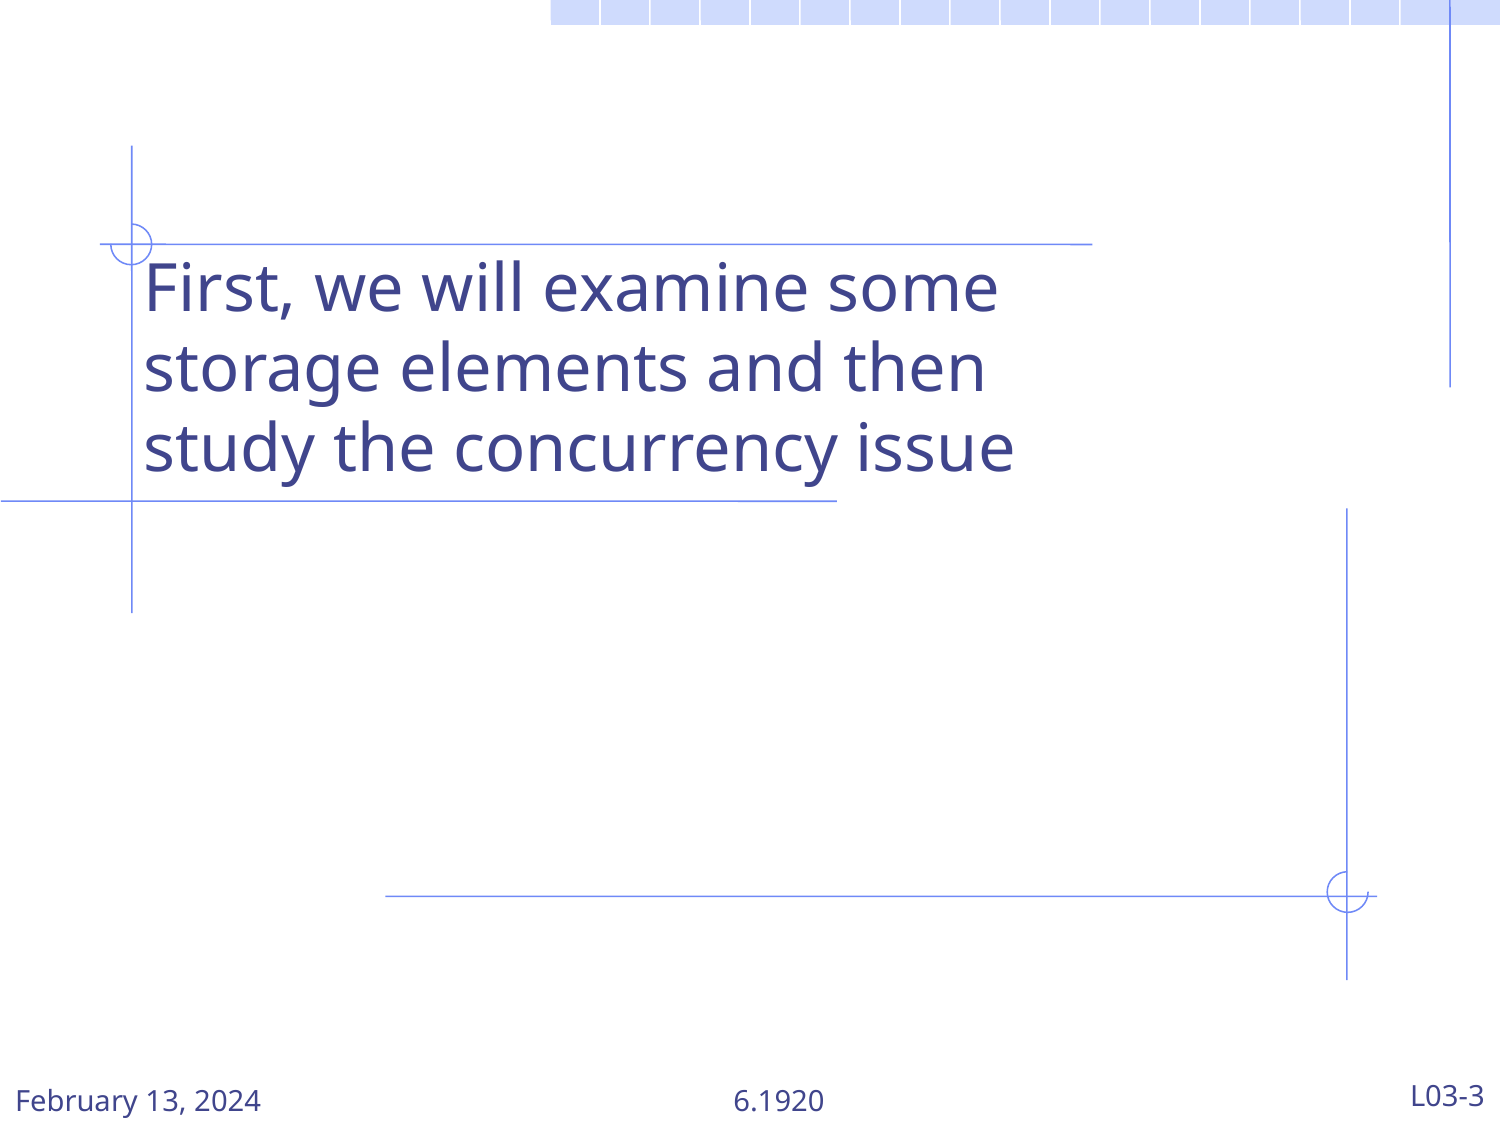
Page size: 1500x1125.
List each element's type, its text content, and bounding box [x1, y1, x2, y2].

footer 6.1920 [508, 1049, 1051, 1125]
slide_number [0, 1049, 313, 1125]
slide_number L03-3 [1187, 1049, 1500, 1125]
subtitle First, we will examine some storage elements and then study the concurrency issue [128, 237, 1180, 526]
